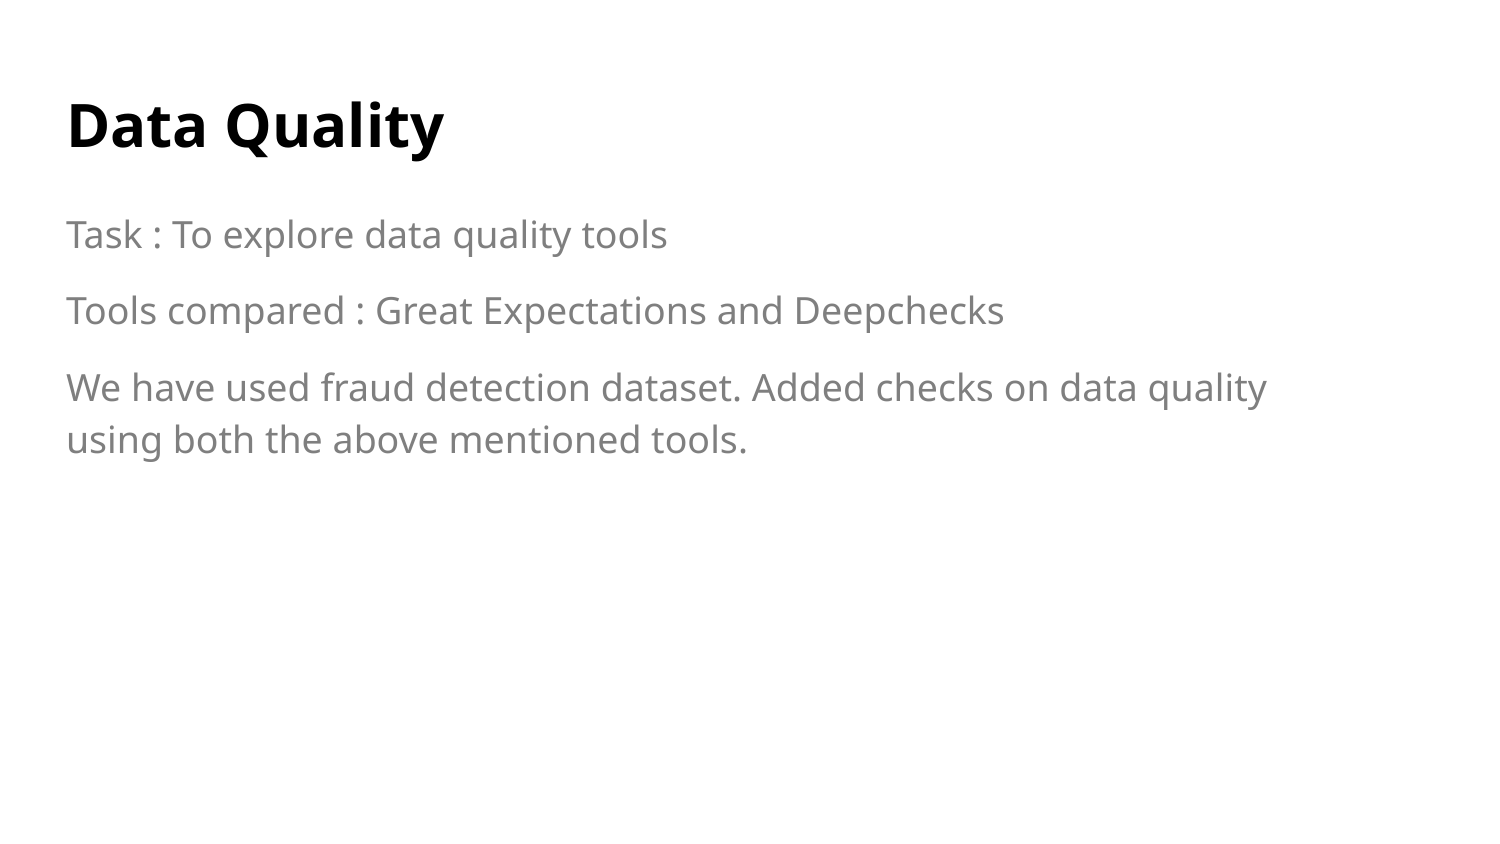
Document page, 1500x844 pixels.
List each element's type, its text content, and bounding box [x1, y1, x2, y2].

list Task : To explore data quality tools Tools compared : Great Expectations and Deepchecks We have used fraud detection dataset. Added checks on data quality using both the above mentioned tools. [51, 189, 1366, 750]
title Data Quality [51, 72, 1449, 176]
